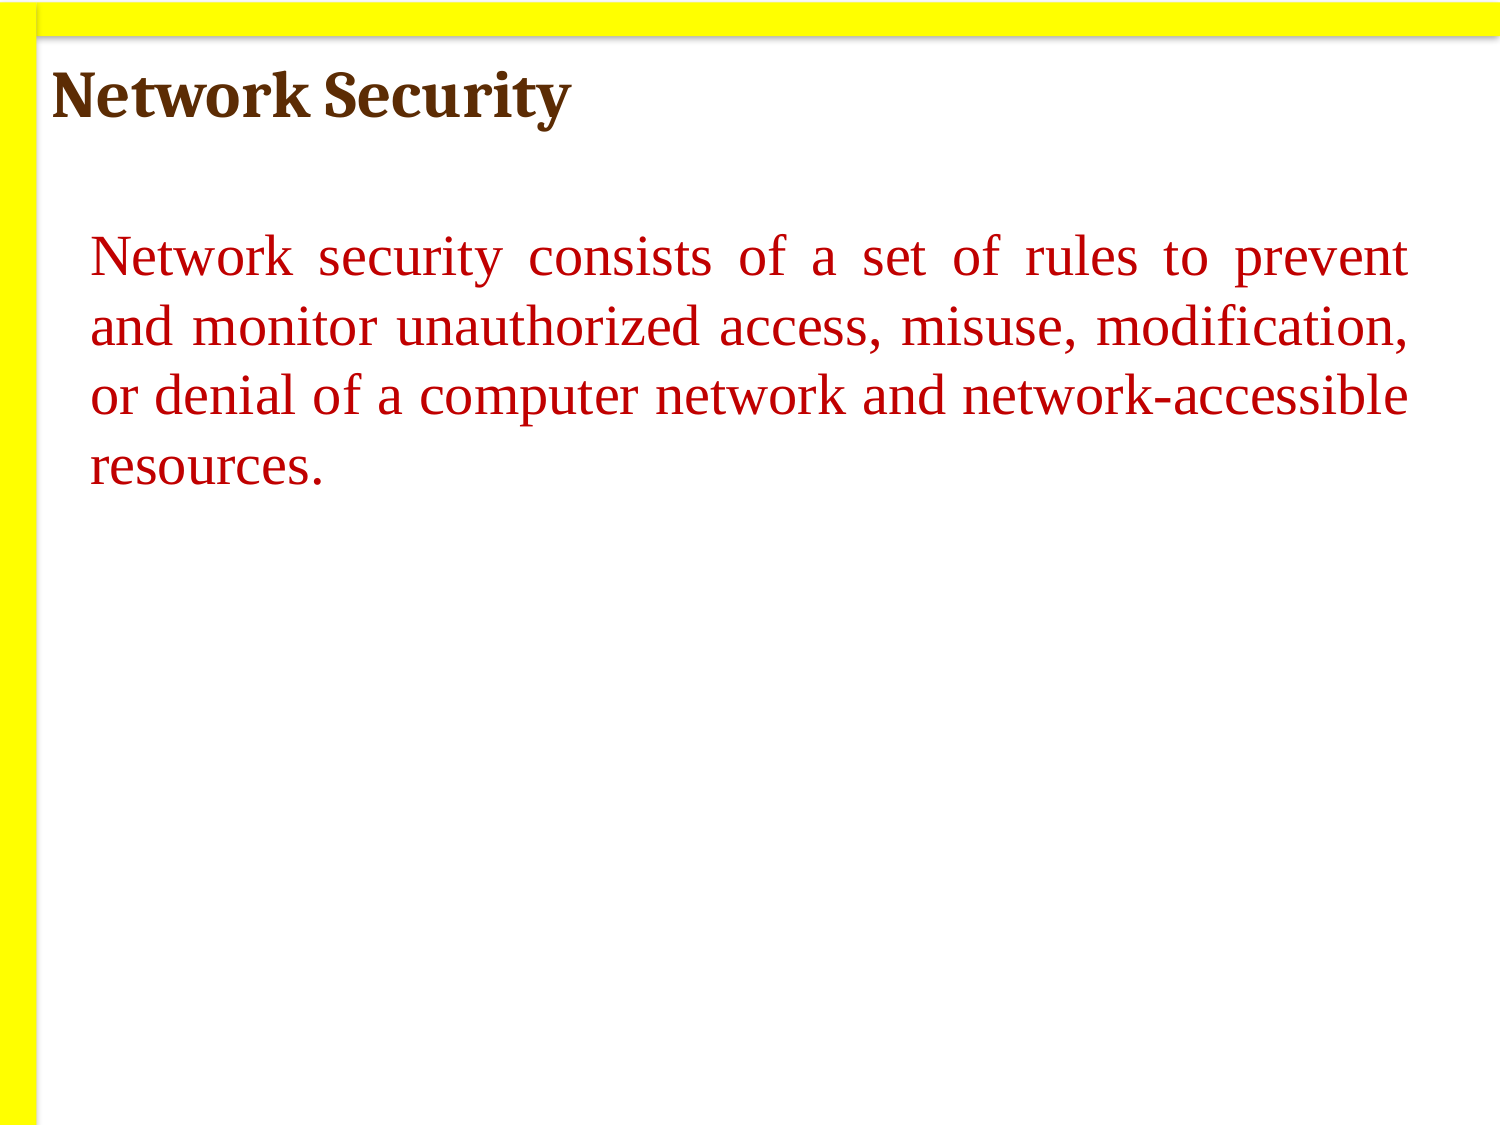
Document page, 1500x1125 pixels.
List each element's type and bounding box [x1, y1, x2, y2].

text_box [0, 2, 1500, 1125]
